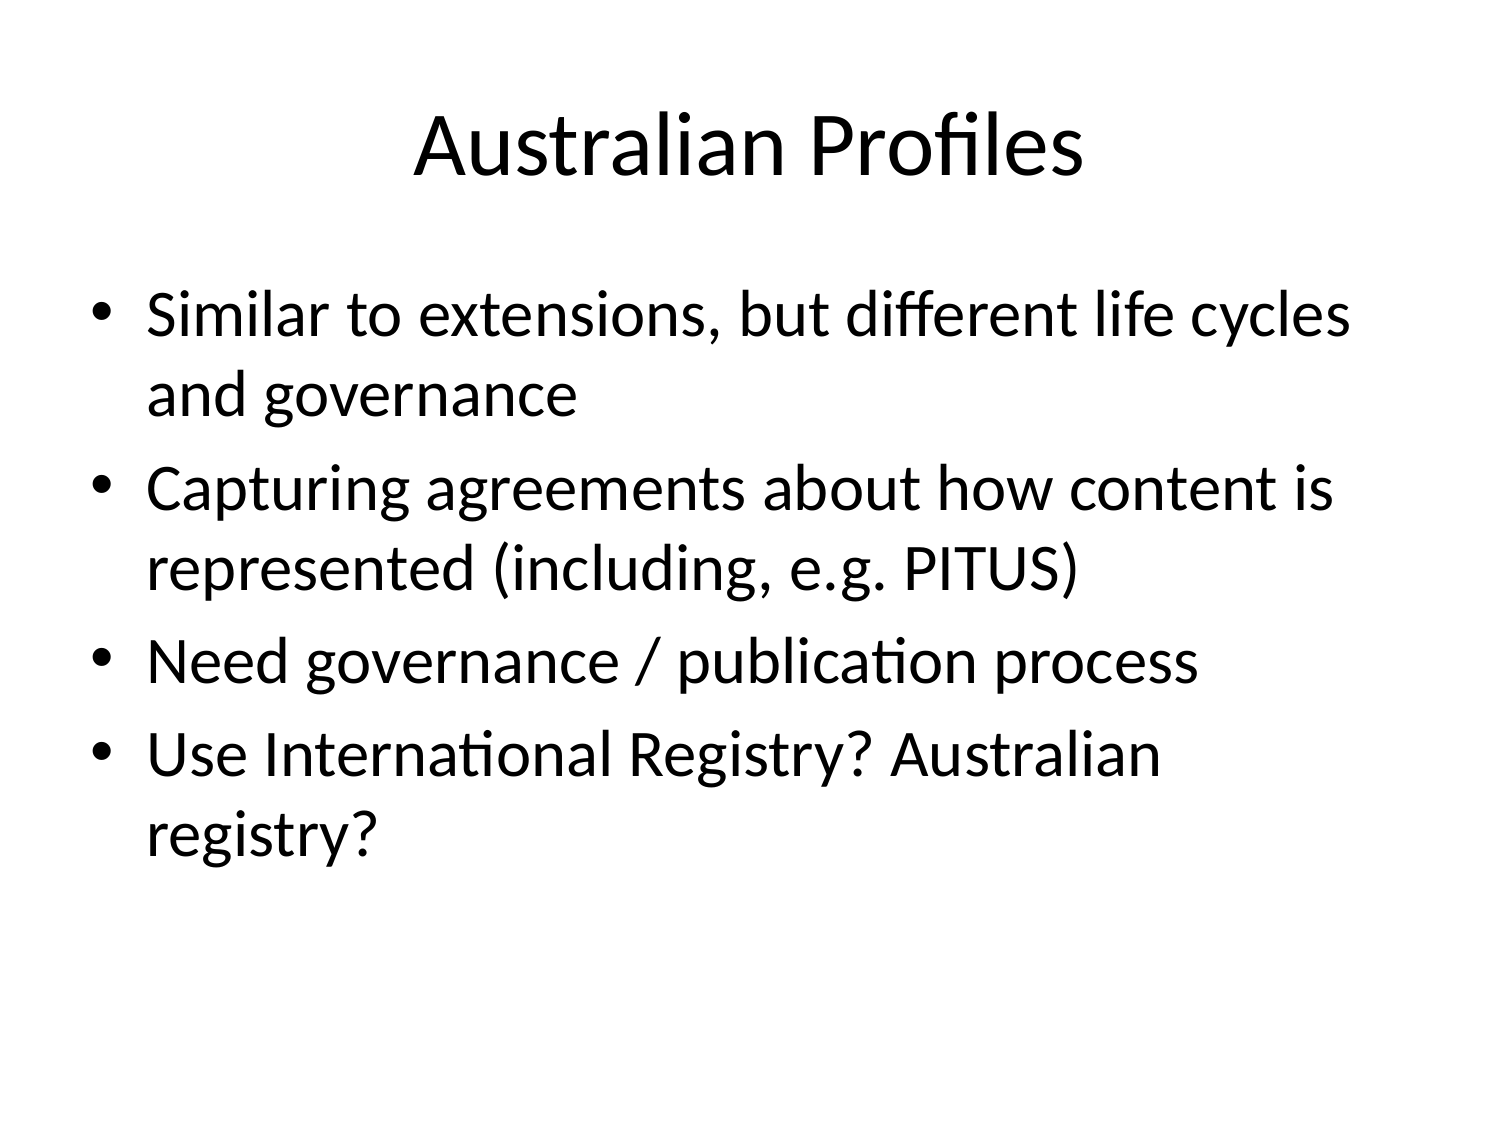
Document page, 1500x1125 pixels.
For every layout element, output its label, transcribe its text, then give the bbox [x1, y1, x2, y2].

list Similar to extensions, but different life cycles and governance Capturing agreements about how content is represented (including, e.g. PITUS) Need governance / publication process Use International Registry? Australian registry? [75, 262, 1425, 1005]
title Australian Profiles [75, 45, 1425, 233]
